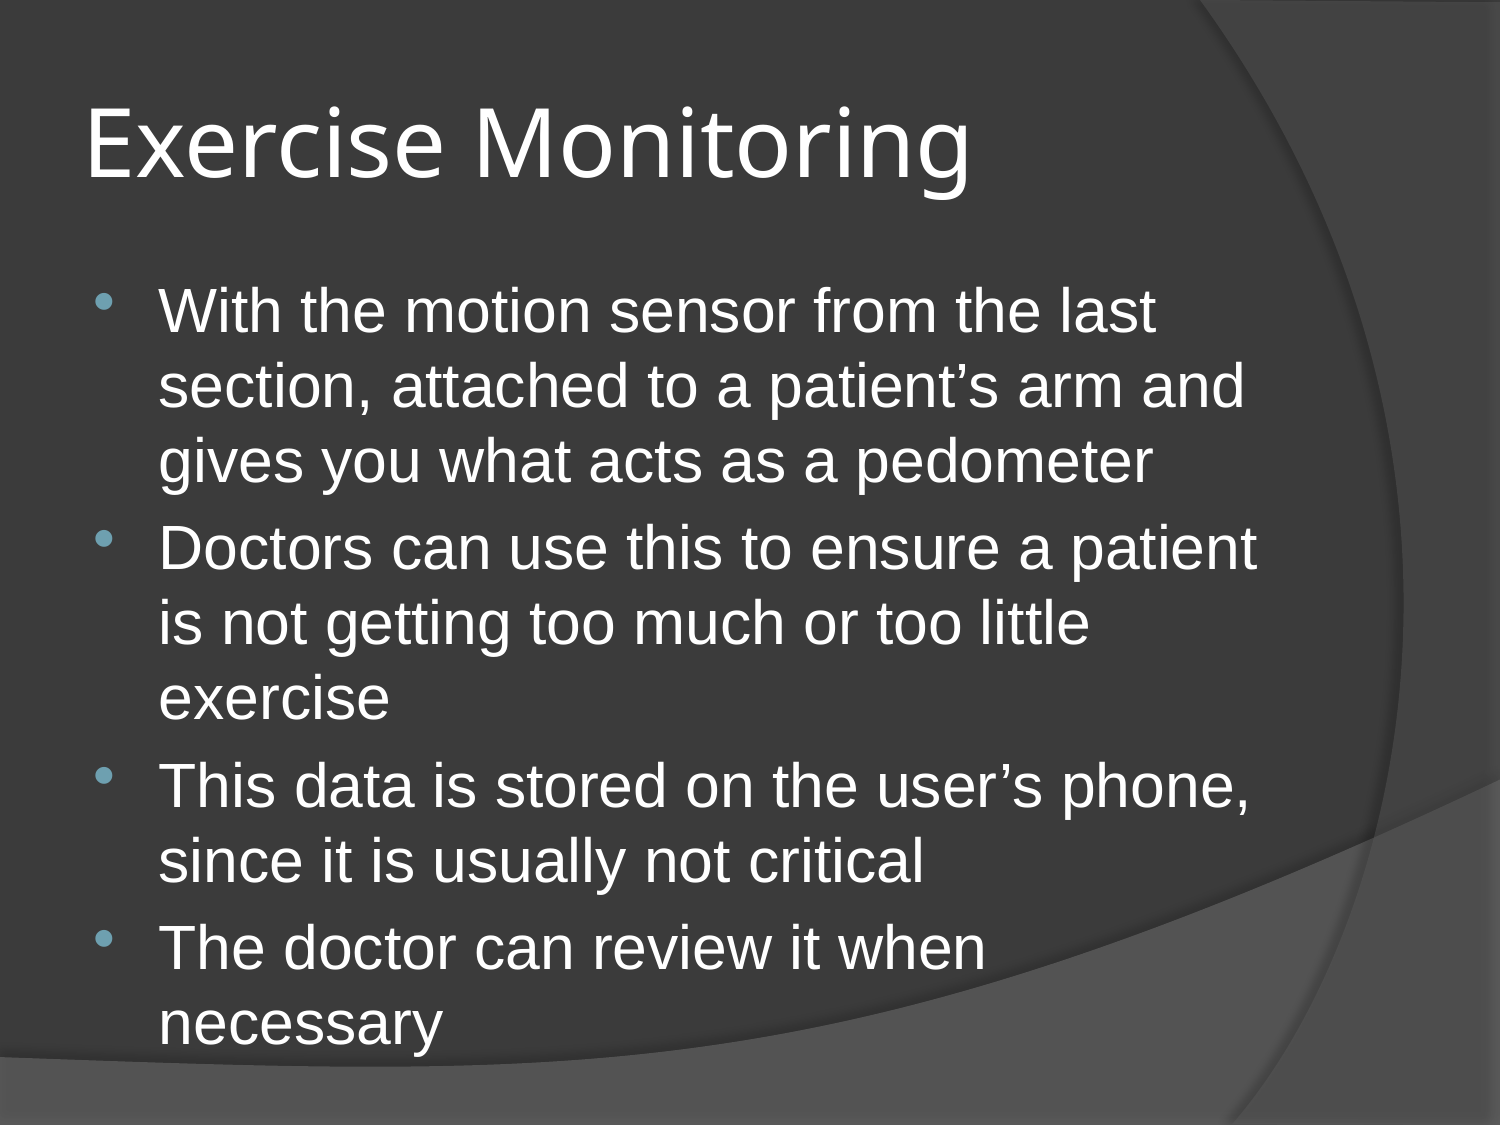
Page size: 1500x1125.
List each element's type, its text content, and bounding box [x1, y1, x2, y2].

list With the motion sensor from the last section, attached to a patient’s arm and gives you what acts as a pedometer Doctors can use this to ensure a patient is not getting too much or too little exercise This data is stored on the user’s phone, since it is usually not critical The doctor can review it when necessary [75, 262, 1300, 1125]
title Exercise Monitoring [75, 45, 1300, 233]
